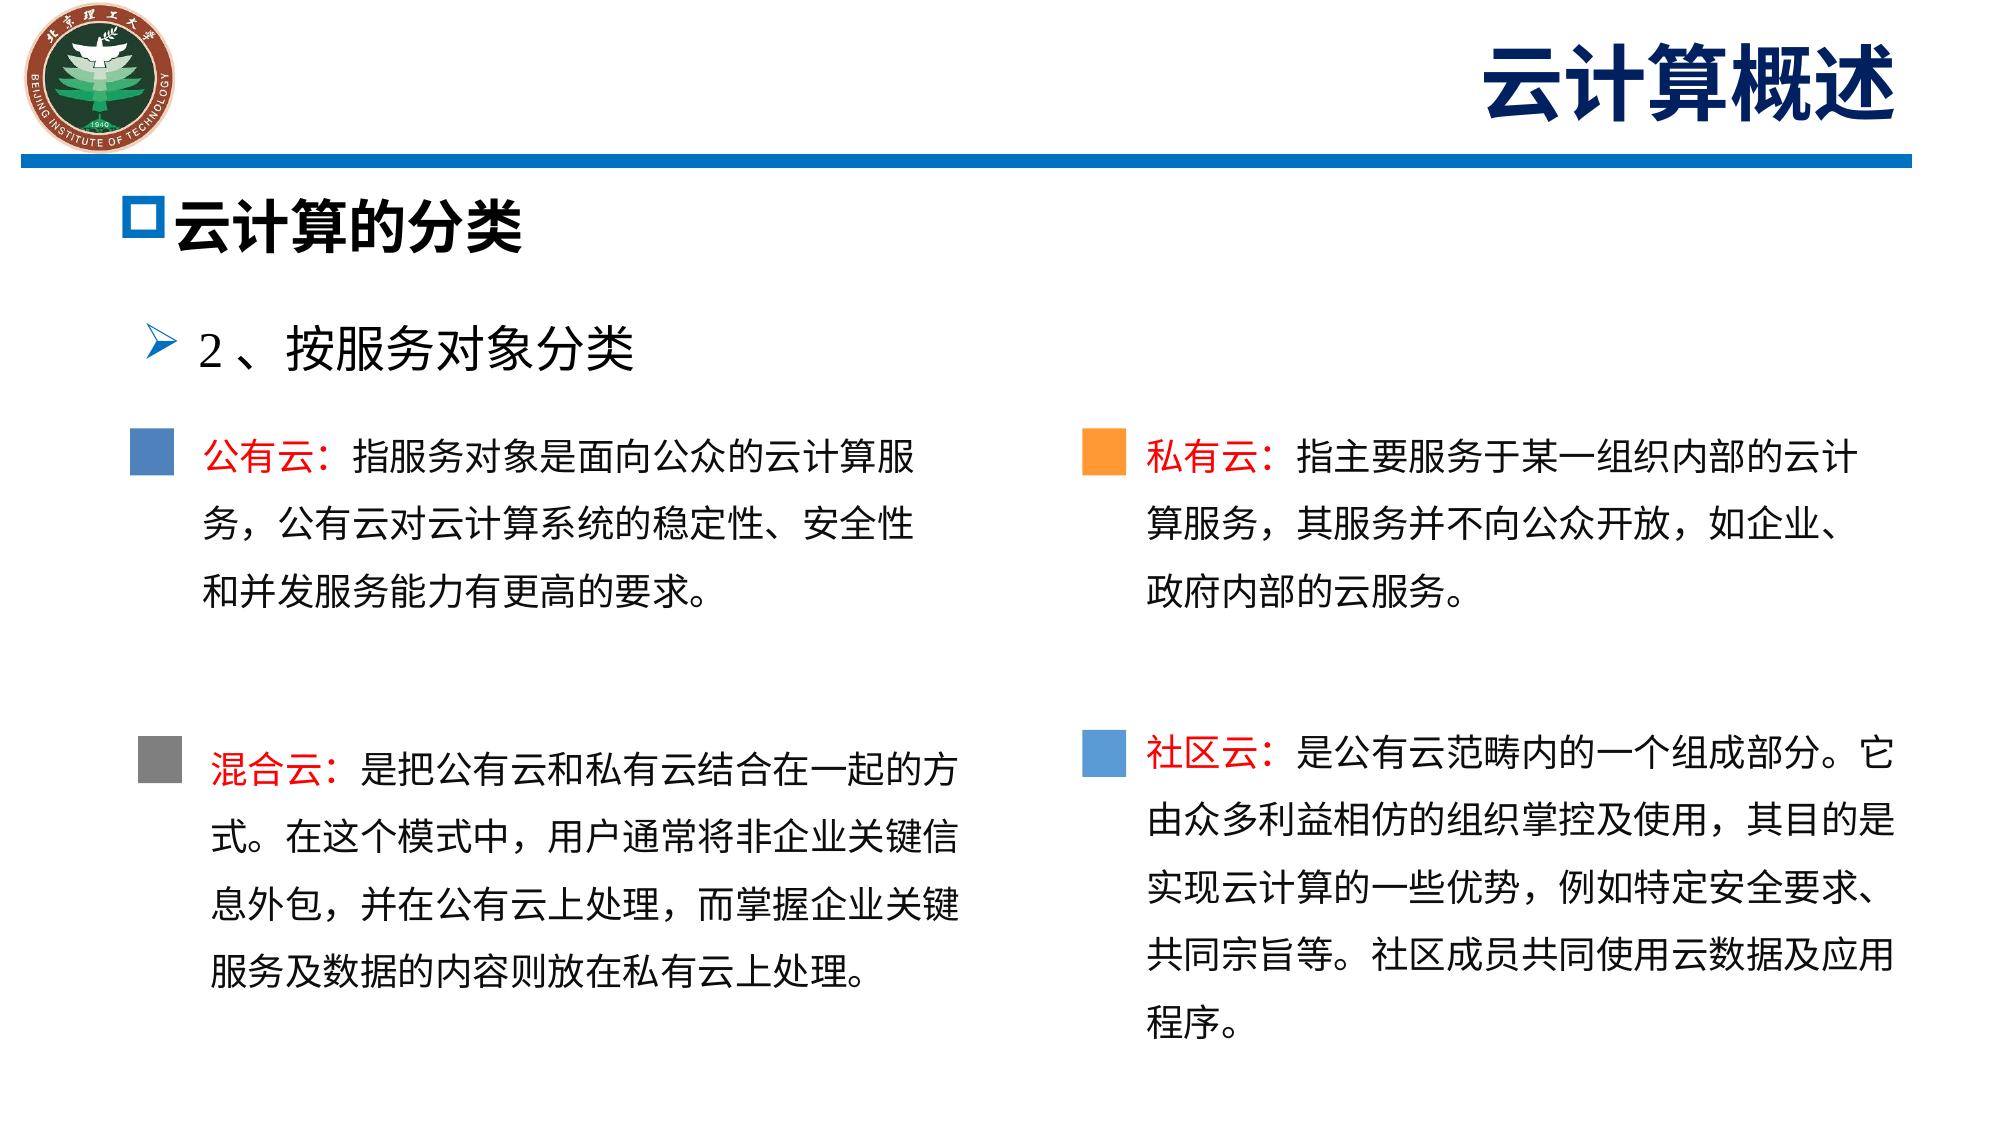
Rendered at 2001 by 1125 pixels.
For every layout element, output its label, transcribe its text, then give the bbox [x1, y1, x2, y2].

text_box [137, 735, 183, 784]
text_box 私有云：指主要服务于某一组织内部的云计算服务，其服务并不向公众开放，如企业、政府内部的云服务。 [1126, 400, 1895, 649]
text_box [1081, 729, 1127, 778]
text_box 云计算的分类 [102, 182, 539, 268]
text_box [130, 428, 174, 476]
picture [21, 0, 178, 156]
text_box 2、按服务对象分类 [127, 310, 1128, 386]
text_box 混合云：是把公有云和私有云结合在一起的方式。在这个模式中，用户通常将非企业关键信息外包，并在公有云上处理，而掌握企业关键服务及数据的内容则放在私有云上处理。 [190, 713, 992, 1012]
text_box [21, 154, 1912, 168]
text_box 公有云：指服务对象是面向公众的云计算服务，公有云对云计算系统的稳定性、安全性和并发服务能力有更高的要求。 [182, 400, 967, 649]
text_box 社区云：是公有云范畴内的一个组成部分。它由众多利益相仿的组织掌控及使用，其目的是实现云计算的一些优势，例如特定安全要求、共同宗旨等。社区成员共同使用云数据及应用程序。 [1126, 696, 1941, 1068]
text_box 云计算概述 [962, 51, 1912, 139]
text_box [1082, 428, 1127, 476]
